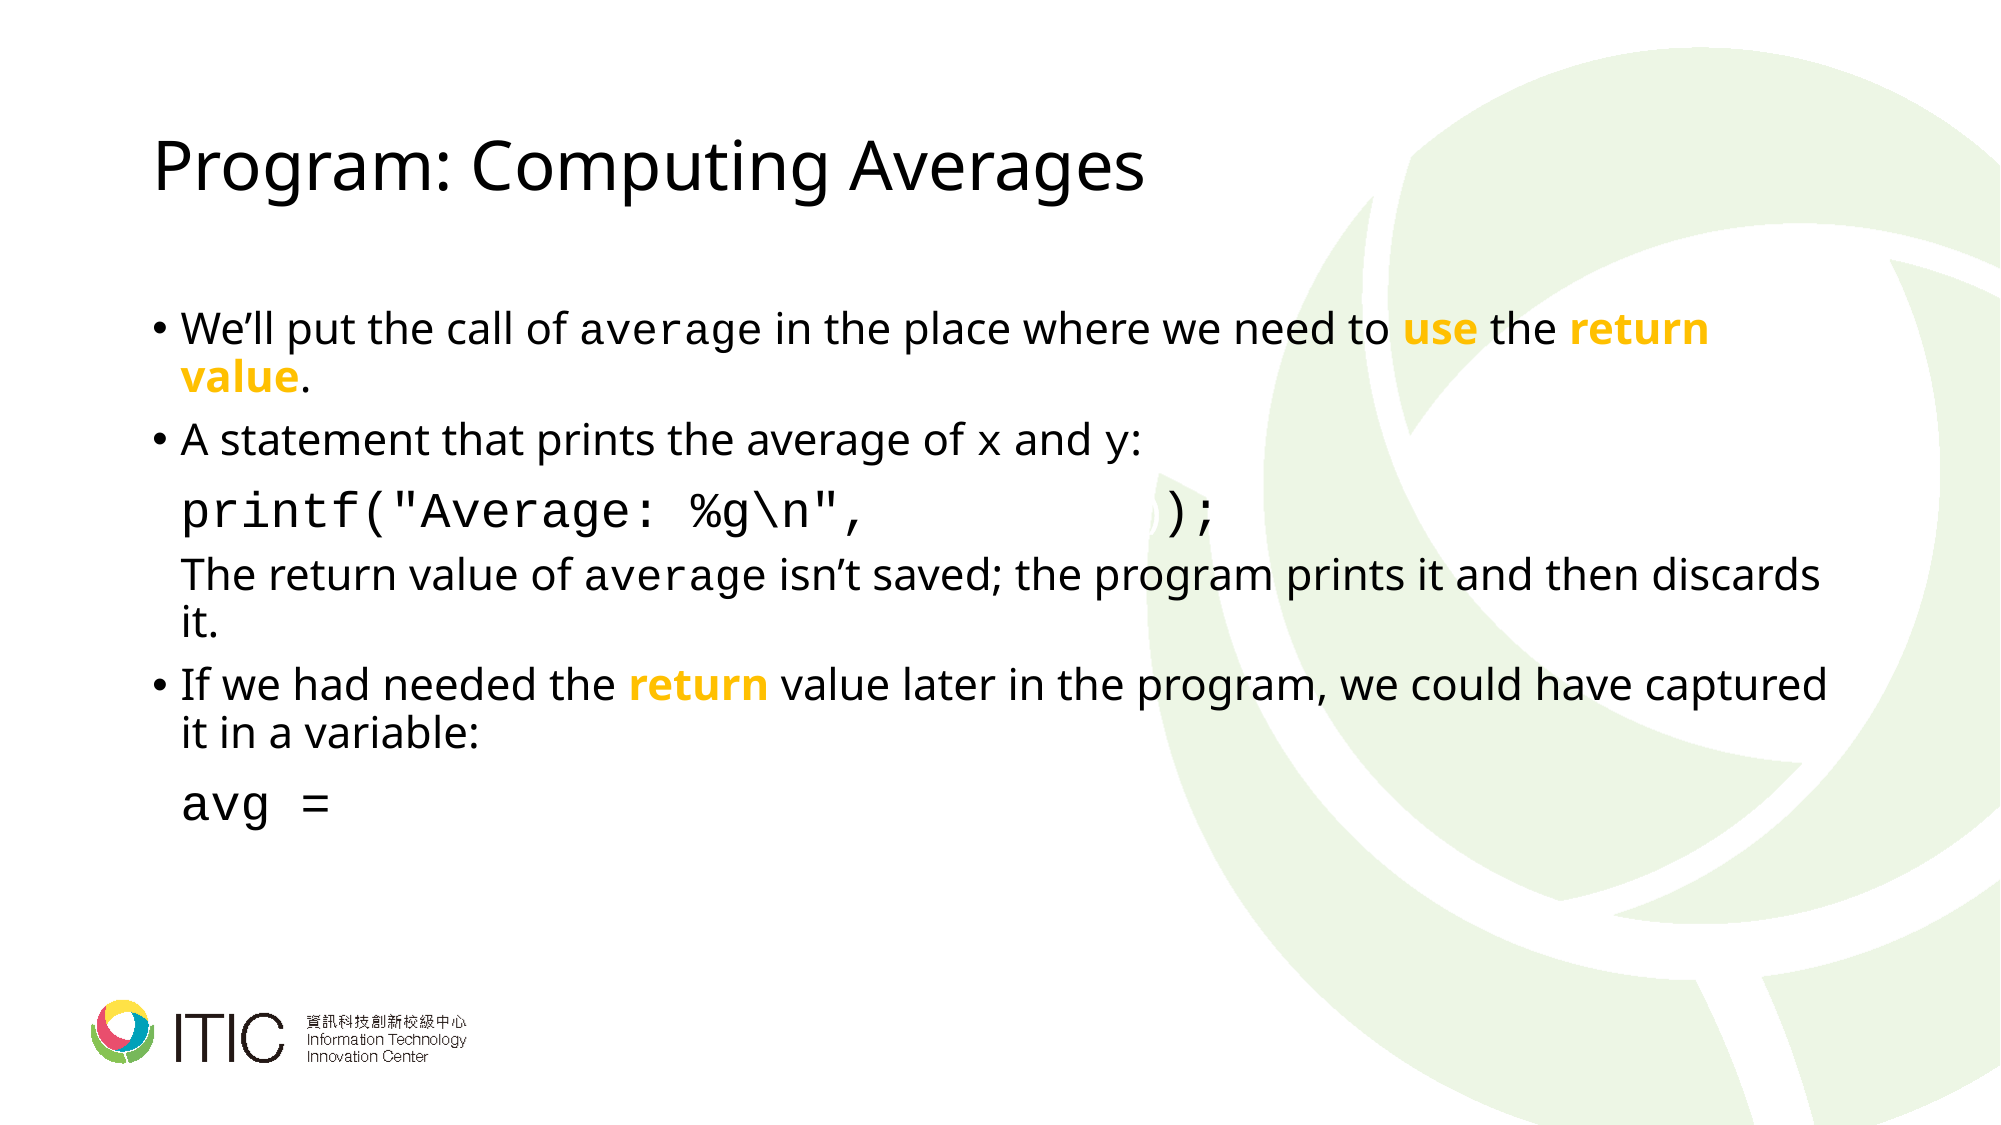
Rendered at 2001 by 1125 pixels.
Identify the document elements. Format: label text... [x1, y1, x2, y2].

title Program: Computing Averages [137, 59, 1863, 278]
picture [0, 0, 2001, 1125]
list We’ll put the call of average in the place where we need to use the return value. A statement that prints the average of x and y: printf("Average: %g\n", average(x, y)); The return value of average isn’t saved; the program prints it and then discards it. If we had needed the return value later in the program, we could have captured it in a variable: avg = average(x, y); [137, 299, 1863, 1014]
